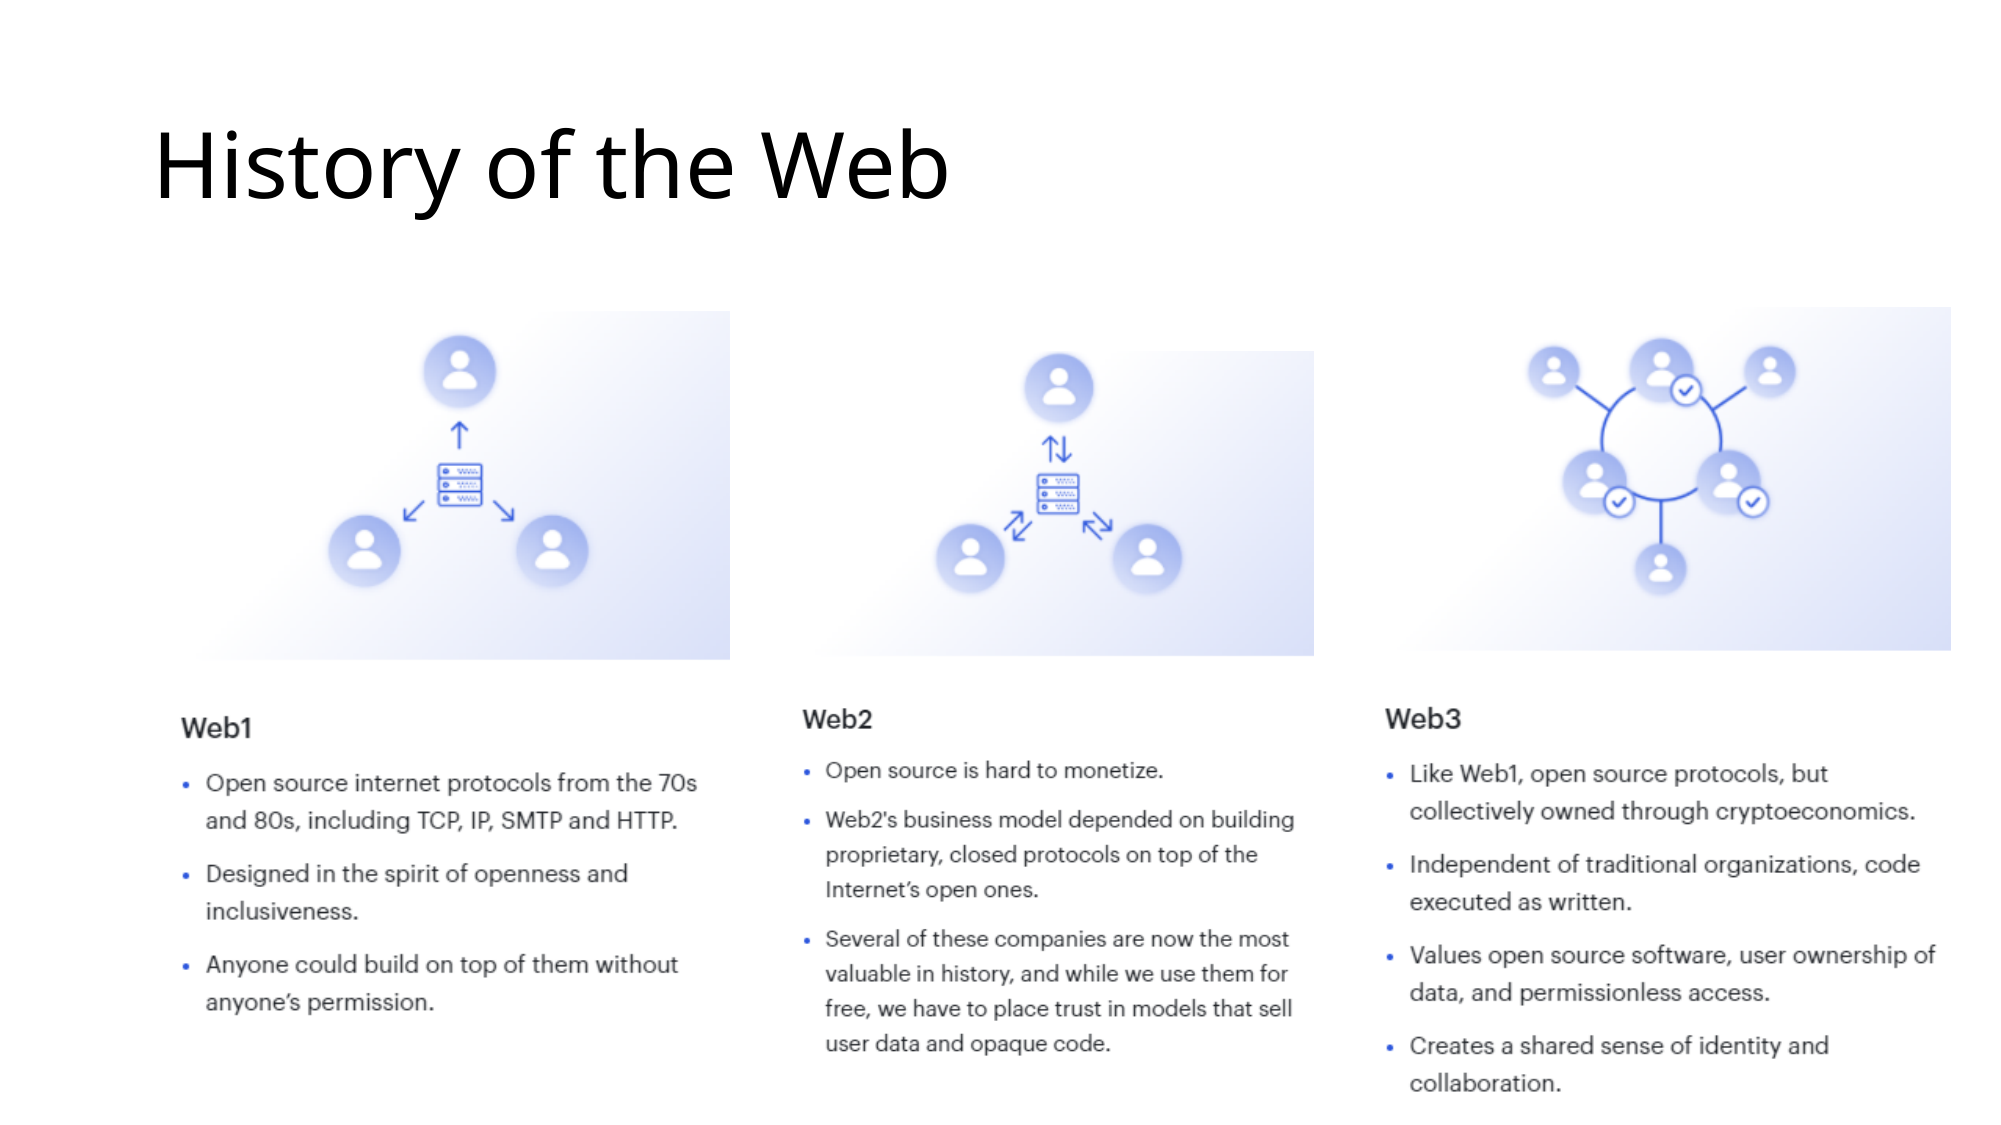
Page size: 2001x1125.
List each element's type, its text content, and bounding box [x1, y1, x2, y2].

picture [169, 311, 730, 1031]
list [800, 351, 1314, 1066]
title History of the Web [137, 59, 1863, 278]
picture [1384, 307, 1951, 1109]
